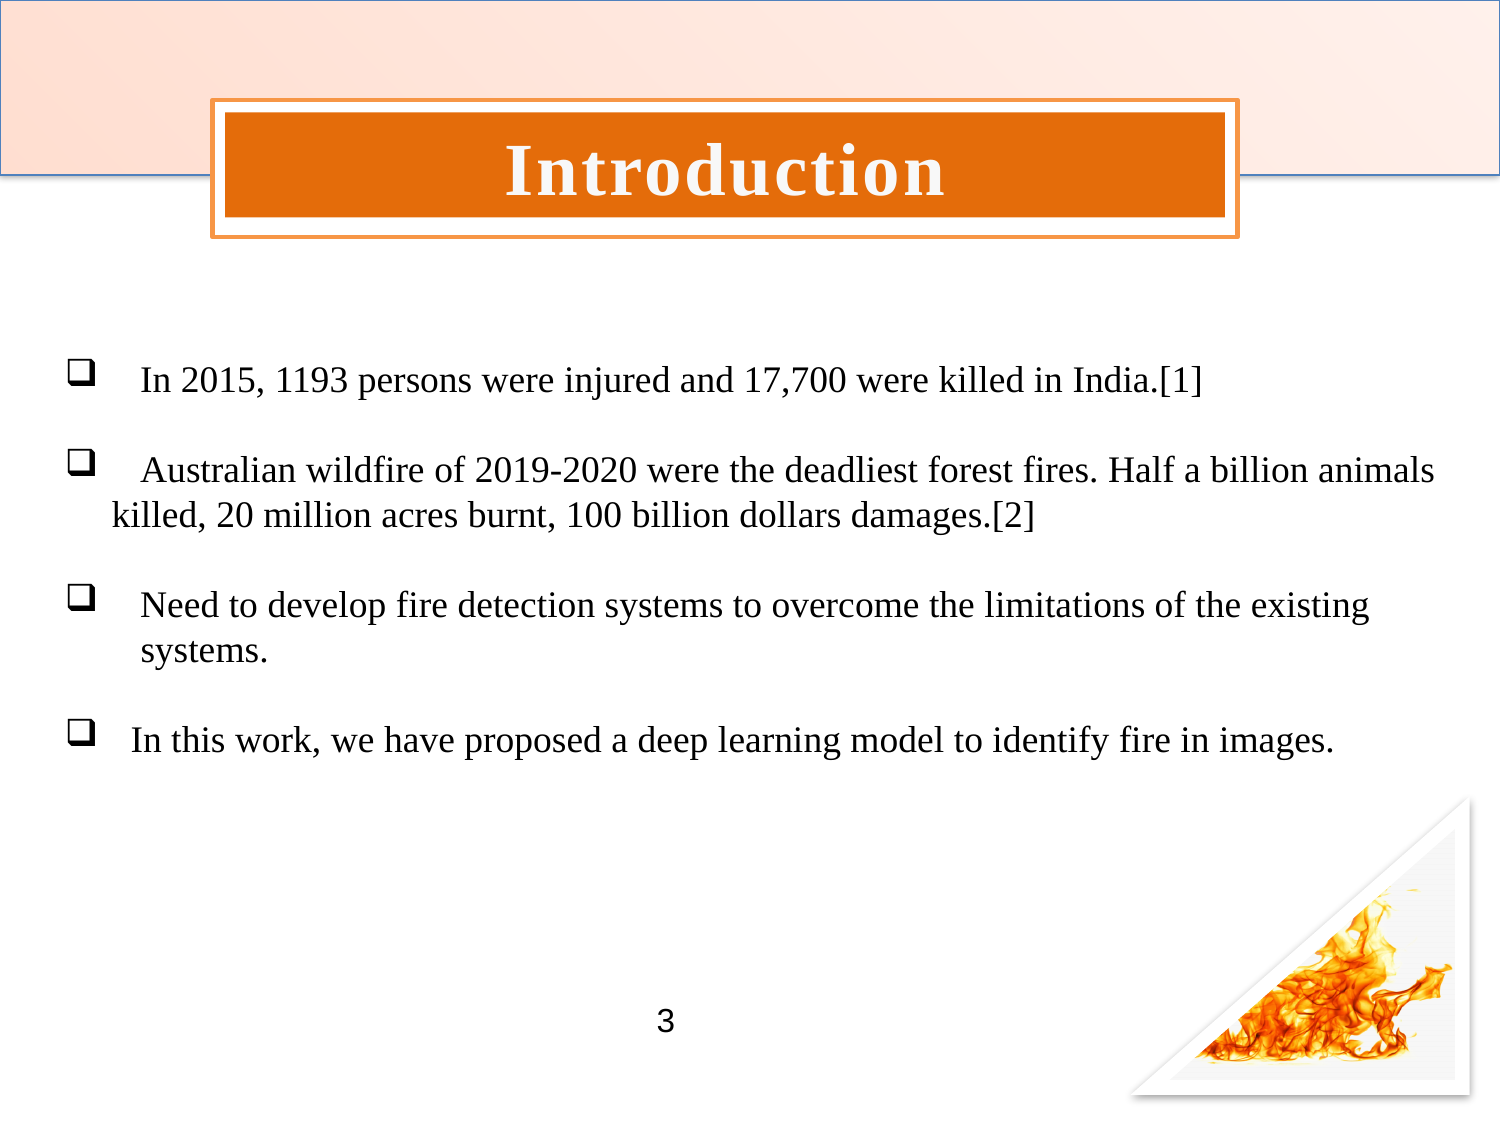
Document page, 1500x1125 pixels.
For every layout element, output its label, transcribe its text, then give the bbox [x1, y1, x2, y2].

text_box In 2015, 1193 persons were injured and 17,700 were killed in India.[1] Australian wildfire of 2019-2020 were the deadliest forest fires. Half a billion animals killed, 20 million acres burnt, 100 billion dollars damages.[2] Need to develop fire detection systems to overcome the limitations of the existing systems. In this work, we have proposed a deep learning model to identify fire in images. [49, 287, 1463, 903]
text_box 3 [599, 974, 738, 1050]
picture [1149, 812, 1463, 1088]
text_box Introduction [225, 112, 1225, 218]
text_box [0, 0, 1500, 176]
text_box C [210, 98, 1240, 239]
